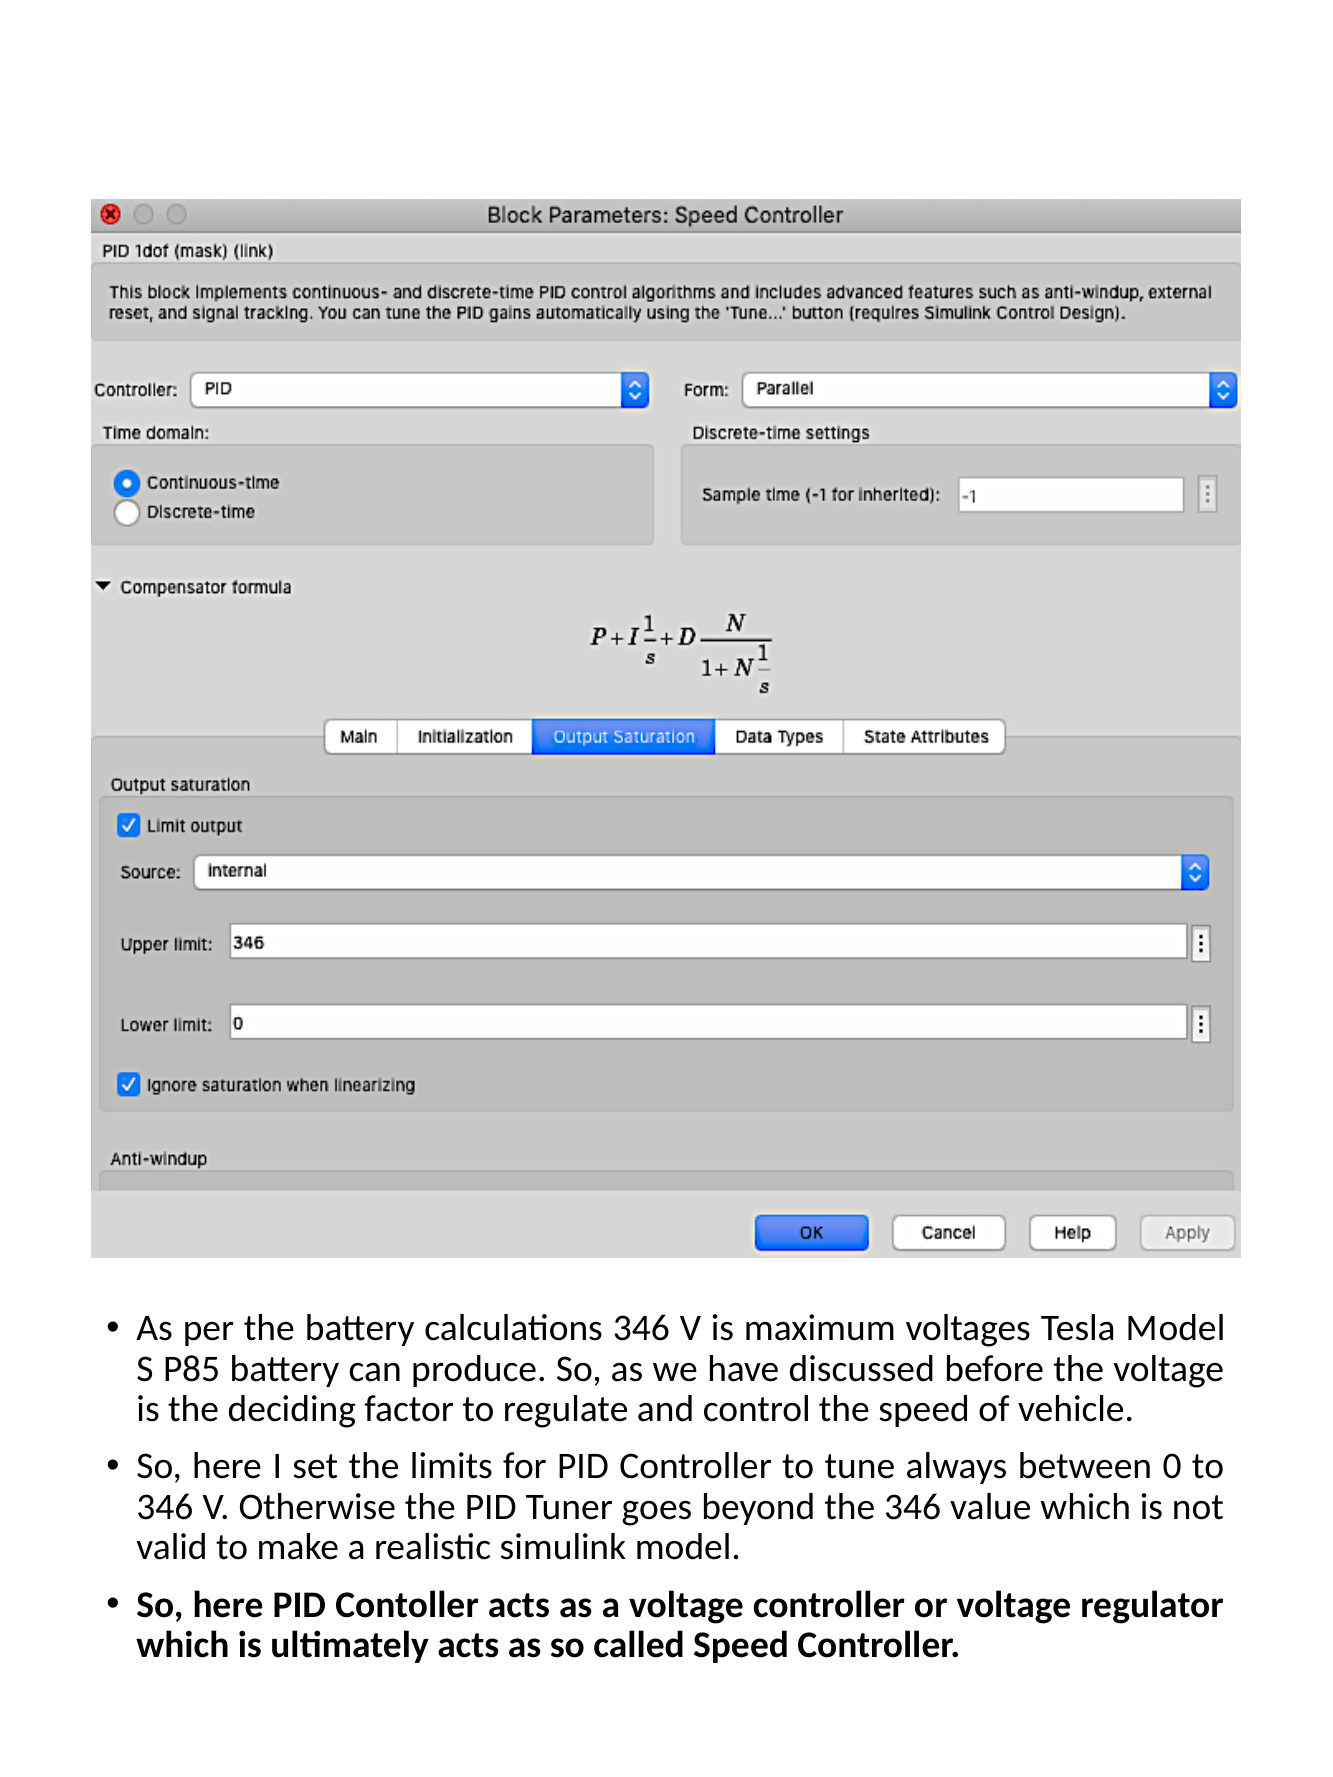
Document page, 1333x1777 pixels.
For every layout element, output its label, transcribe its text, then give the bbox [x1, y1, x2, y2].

text_box As per the battery calculations 346 V is maximum voltages Tesla Model S P85 battery can produce. So, as we have discussed before the voltage is the deciding factor to regulate and control the speed of vehicle. So, here I set the limits for PID Controller to tune always between 0 to 346 V. Otherwise the PID Tuner goes beyond the 346 value which is not valid to make a realistic simulink model. So, here PID Contoller acts as a voltage controller or voltage regulator which is ultimately acts as so called Speed Controller. [91, 1300, 1241, 1717]
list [91, 199, 1241, 1258]
